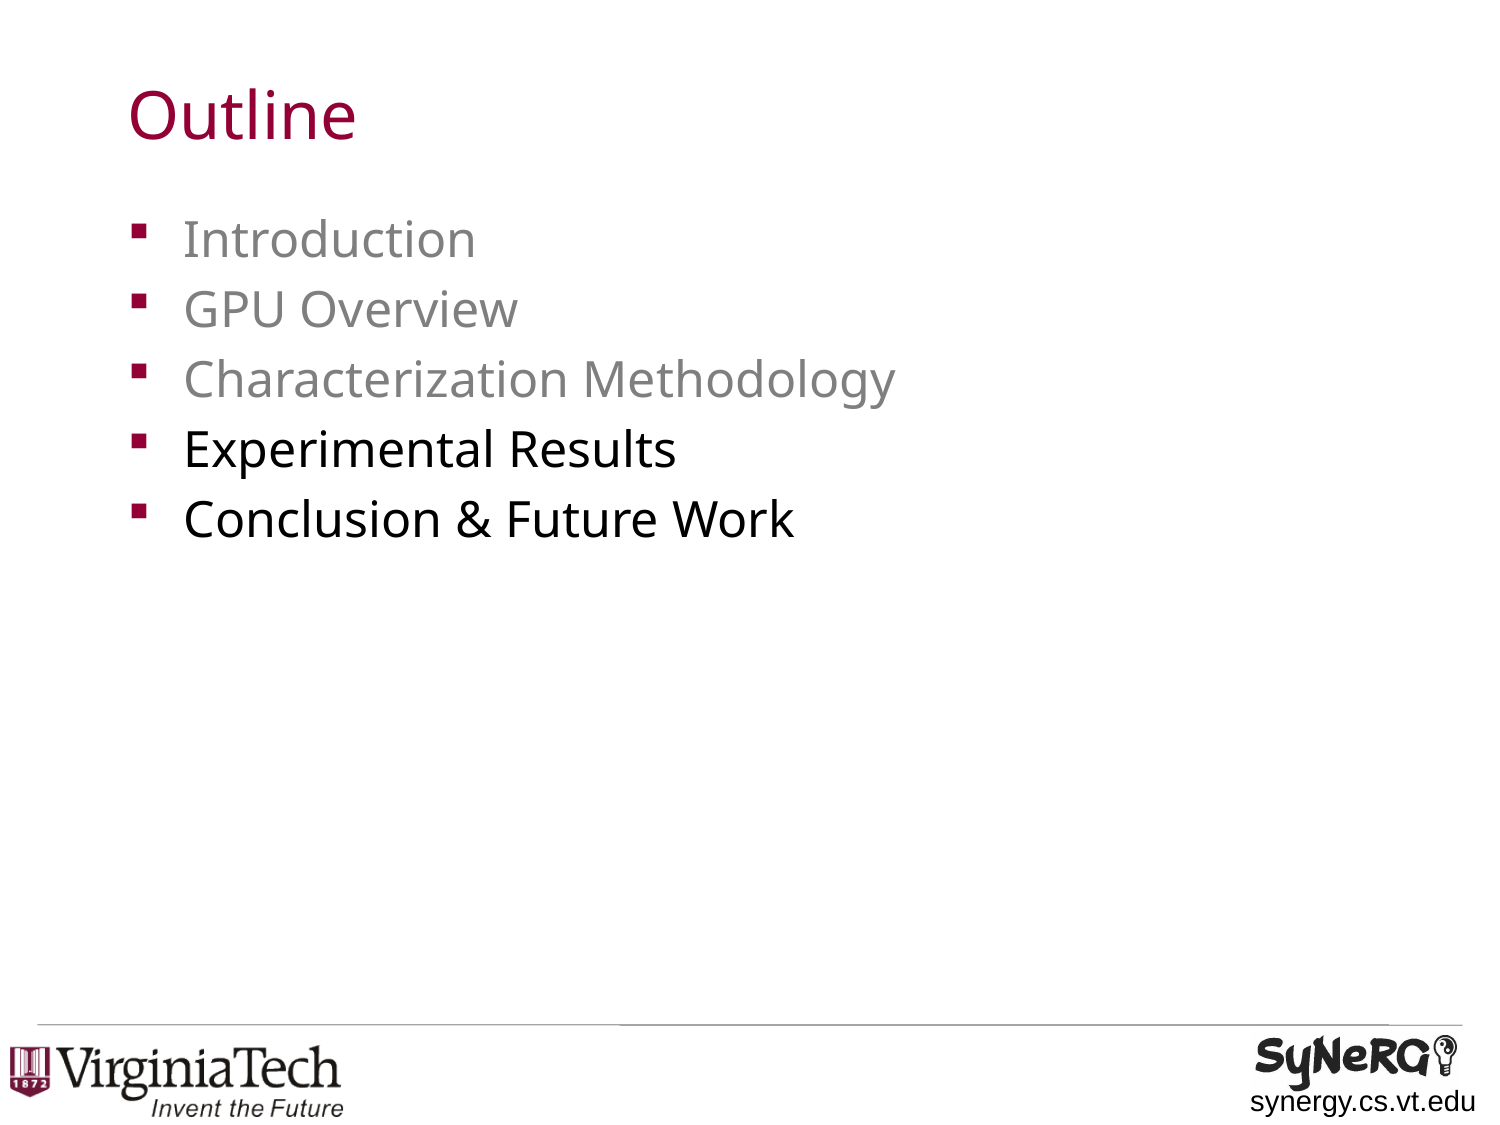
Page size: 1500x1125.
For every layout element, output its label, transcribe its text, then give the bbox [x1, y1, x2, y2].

list Introduction GPU Overview Characterization Methodology Experimental Results Conclusion & Future Work [112, 199, 1388, 951]
picture [1250, 1031, 1460, 1095]
title Outline [112, 49, 1388, 176]
picture [0, 1035, 350, 1125]
